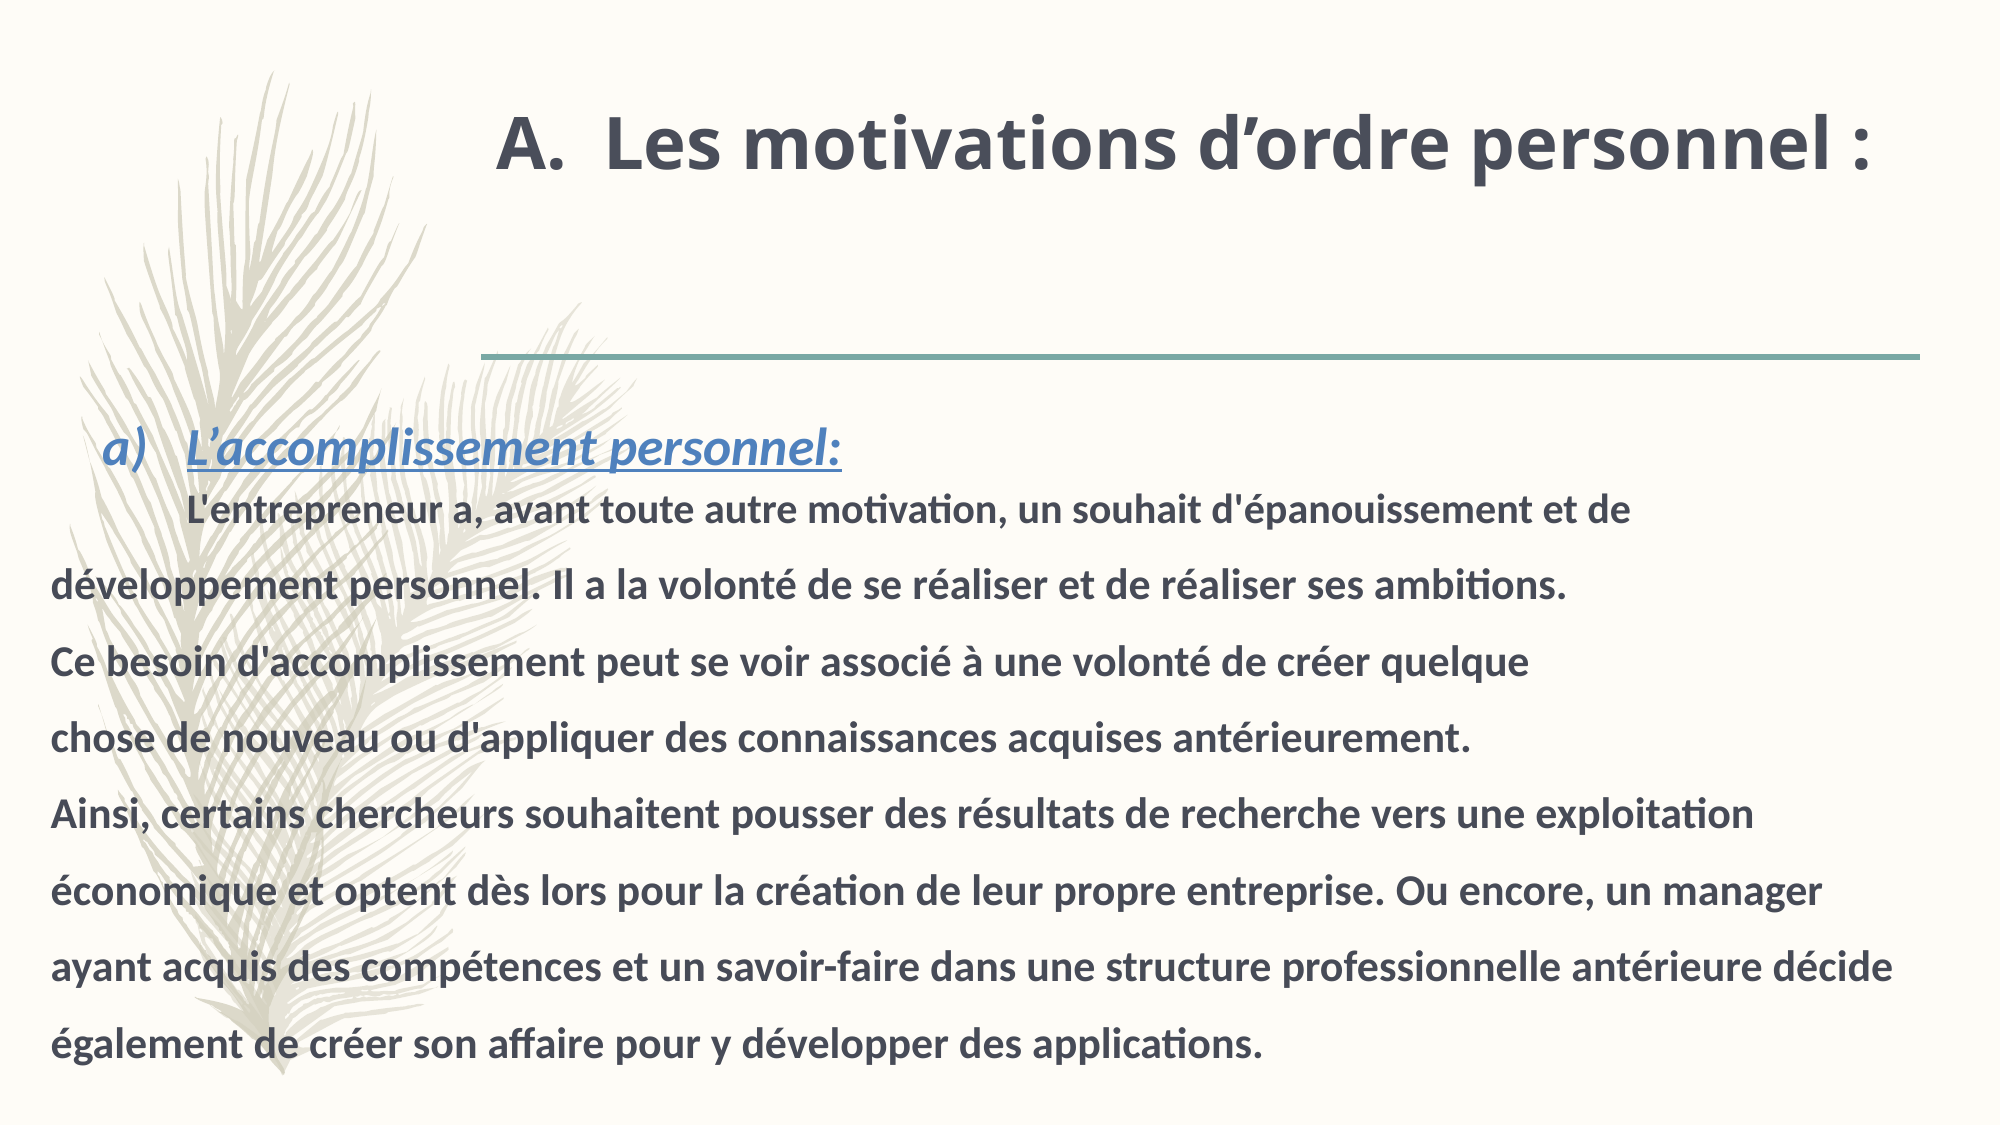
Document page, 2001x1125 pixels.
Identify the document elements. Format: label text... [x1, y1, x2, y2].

list L’accomplissement personnel: L'entrepreneur a, avant toute autre motivation, un souhait d'épanouissement et de développement personnel. Il a la volonté de se réaliser et de réaliser ses ambitions. Ce besoin d'accomplissement peut se voir associé à une volonté de créer quelque chose de nouveau ou d'appliquer des connaissances acquises antérieurement. Ainsi, certains chercheurs souhaitent pousser des résultats de recherche vers une exploitation économique et optent dès lors pour la création de leur propre entreprise. Ou encore, un manager ayant acquis des compétences et un savoir-faire dans une structure professionnelle antérieure décide également de créer son affaire pour y développer des applications. [35, 397, 1920, 1084]
title Les motivations d’ordre personnel : [481, 93, 1920, 350]
